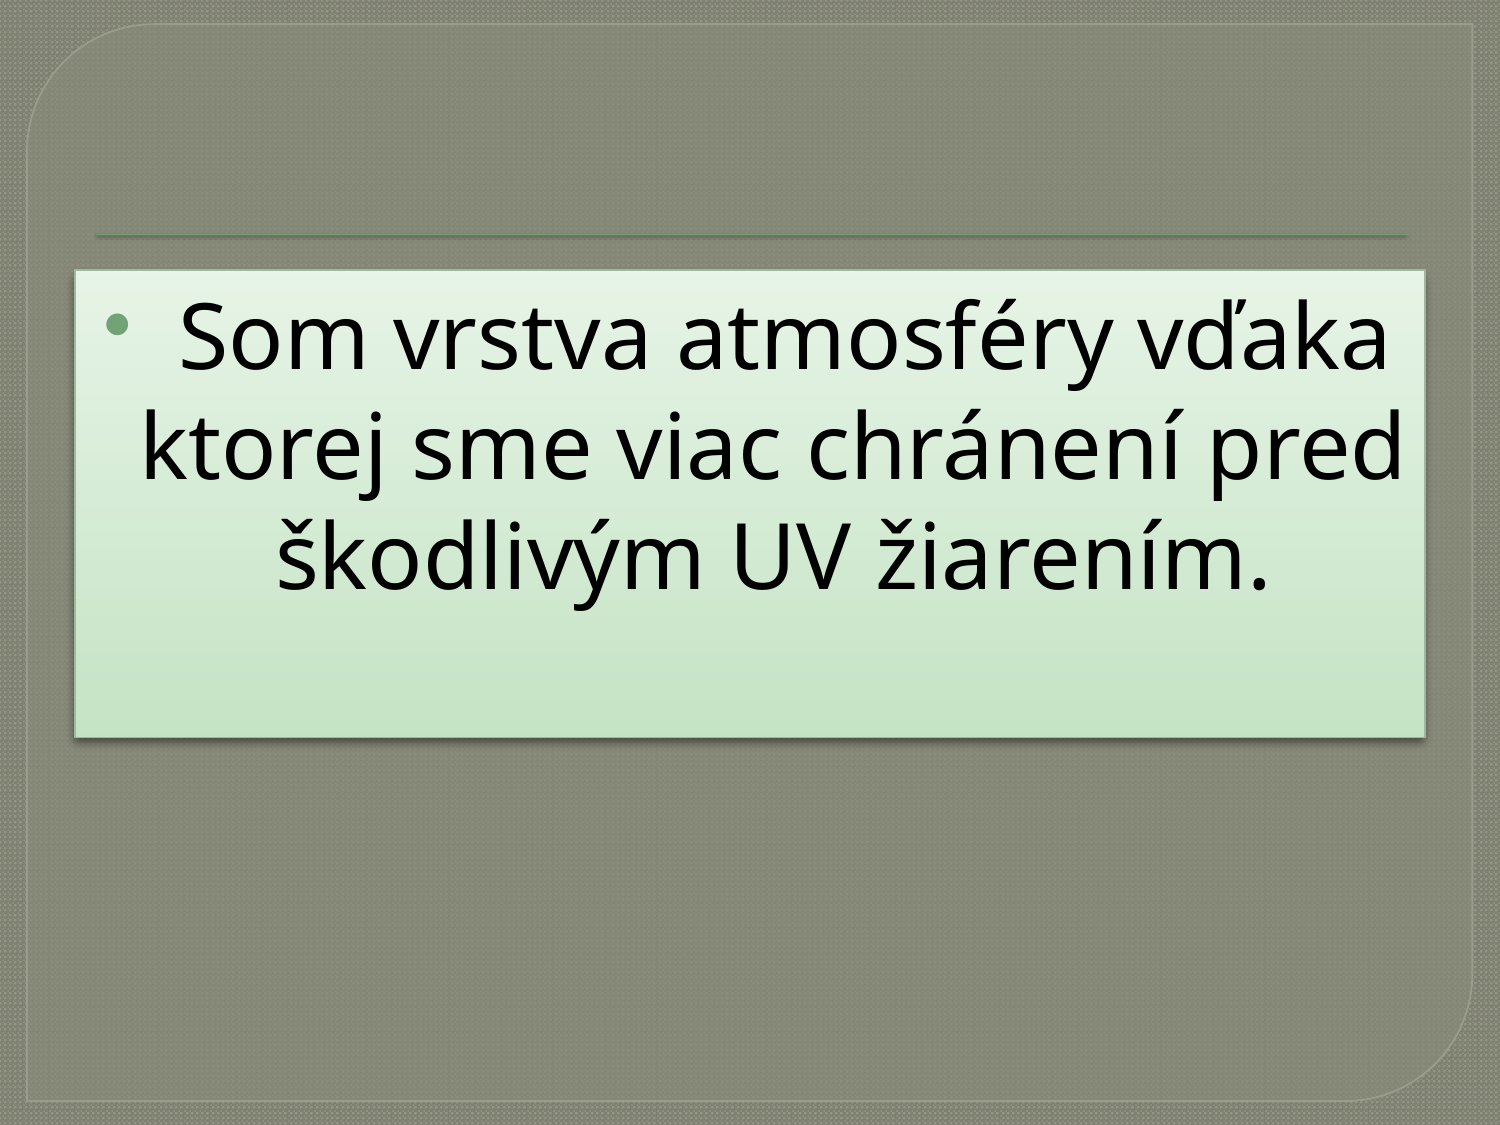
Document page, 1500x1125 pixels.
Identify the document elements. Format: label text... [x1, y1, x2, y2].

text_box Som vrstva atmosféry vďaka ktorej sme viac chránení pred škodlivým UV žiarením. [74, 269, 1426, 738]
